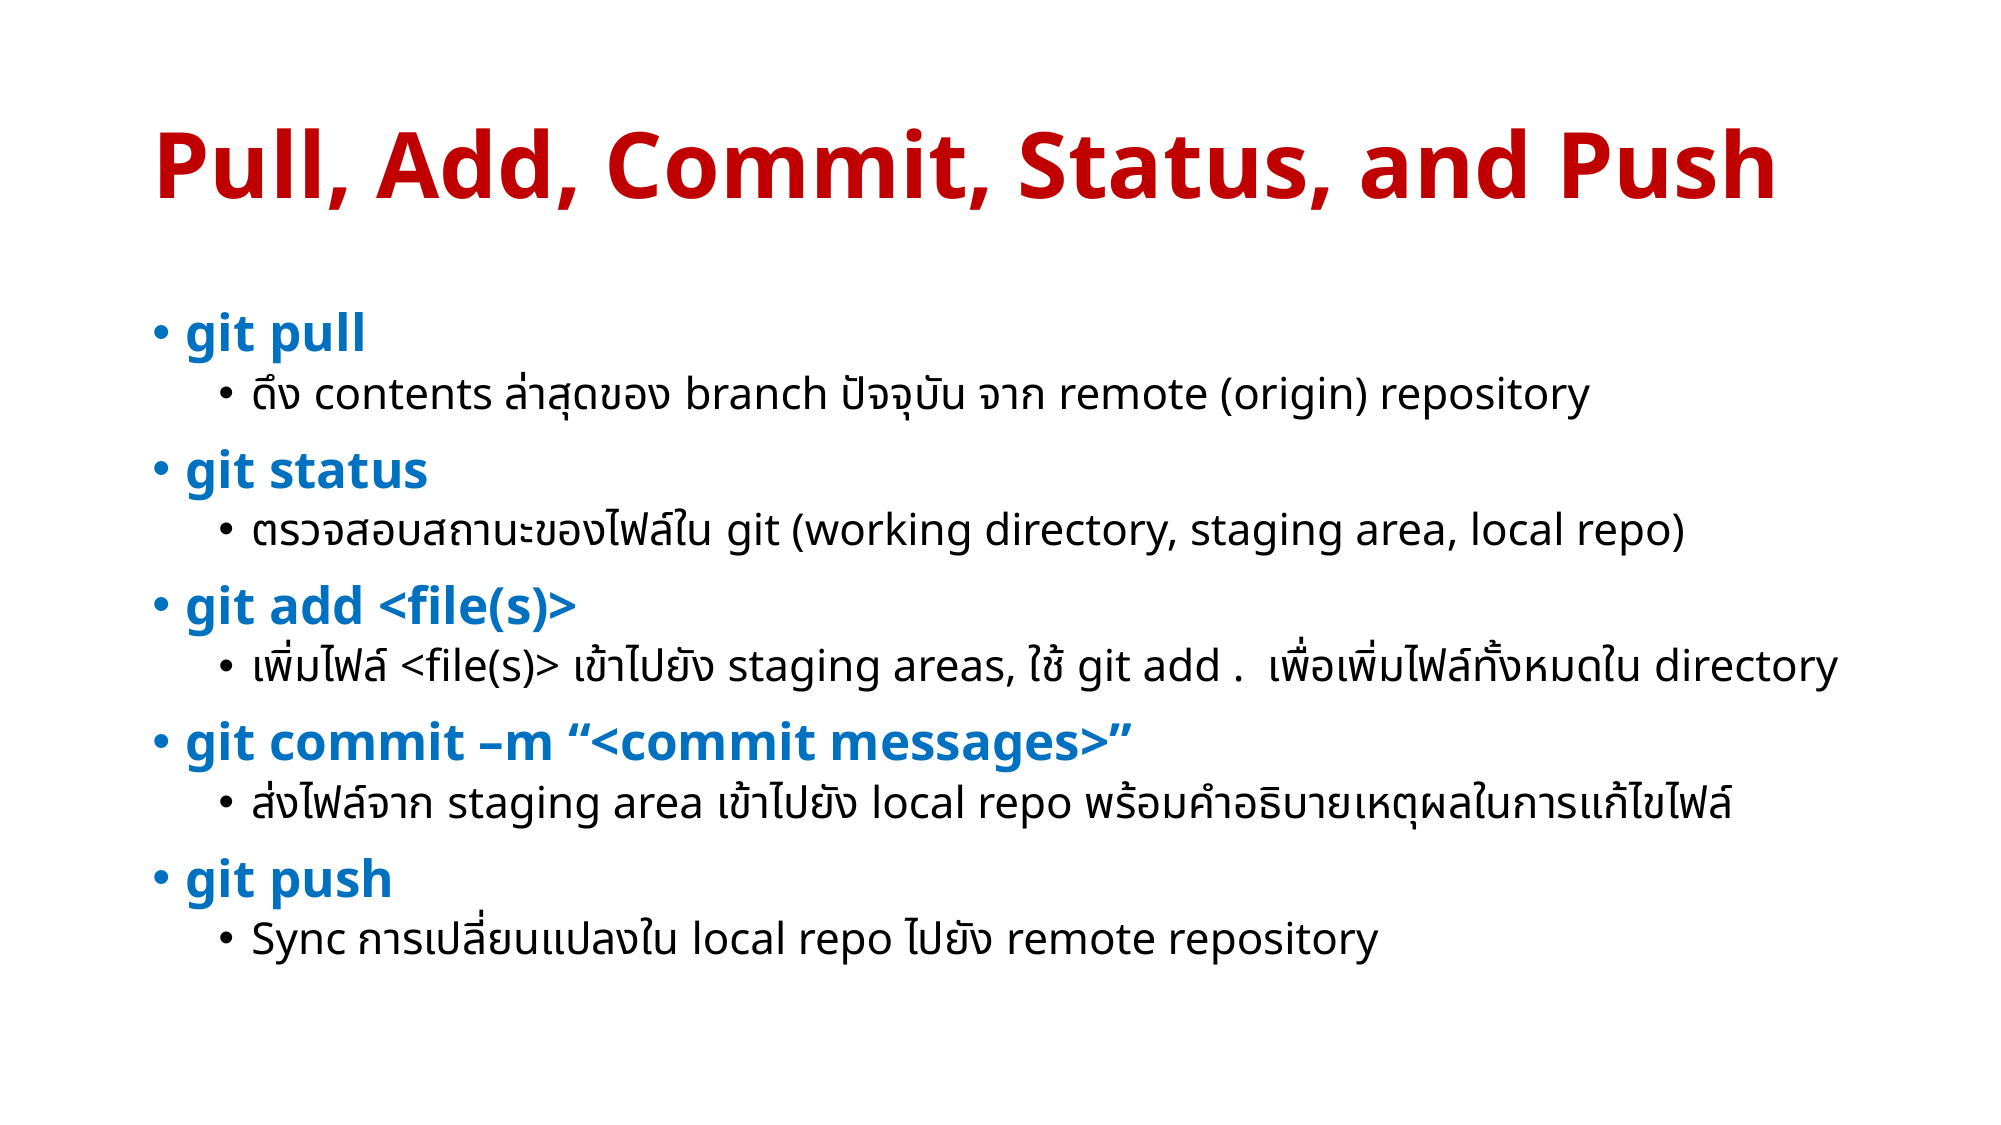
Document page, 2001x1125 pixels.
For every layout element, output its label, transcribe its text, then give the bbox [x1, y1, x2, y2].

list git pull ดึง contents ล่าสุดของ branch ปัจจุบัน จาก remote (origin) repository git status ตรวจสอบสถานะของไฟล์ใน git (working directory, staging area, local repo) git add <file(s)> เพิ่มไฟล์ <file(s)> เข้าไปยัง staging areas, ใช้ git add . เพื่อเพิ่มไฟล์ทั้งหมดใน directory git commit –m “<commit messages>” ส่งไฟล์จาก staging area เข้าไปยัง local repo พร้อมคำอธิบายเหตุผลในการแก้ไขไฟล์ git push Sync การเปลี่ยนแปลงใน local repo ไปยัง remote repository [137, 299, 1863, 1014]
title Pull, Add, Commit, Status, and Push [137, 59, 1863, 278]
